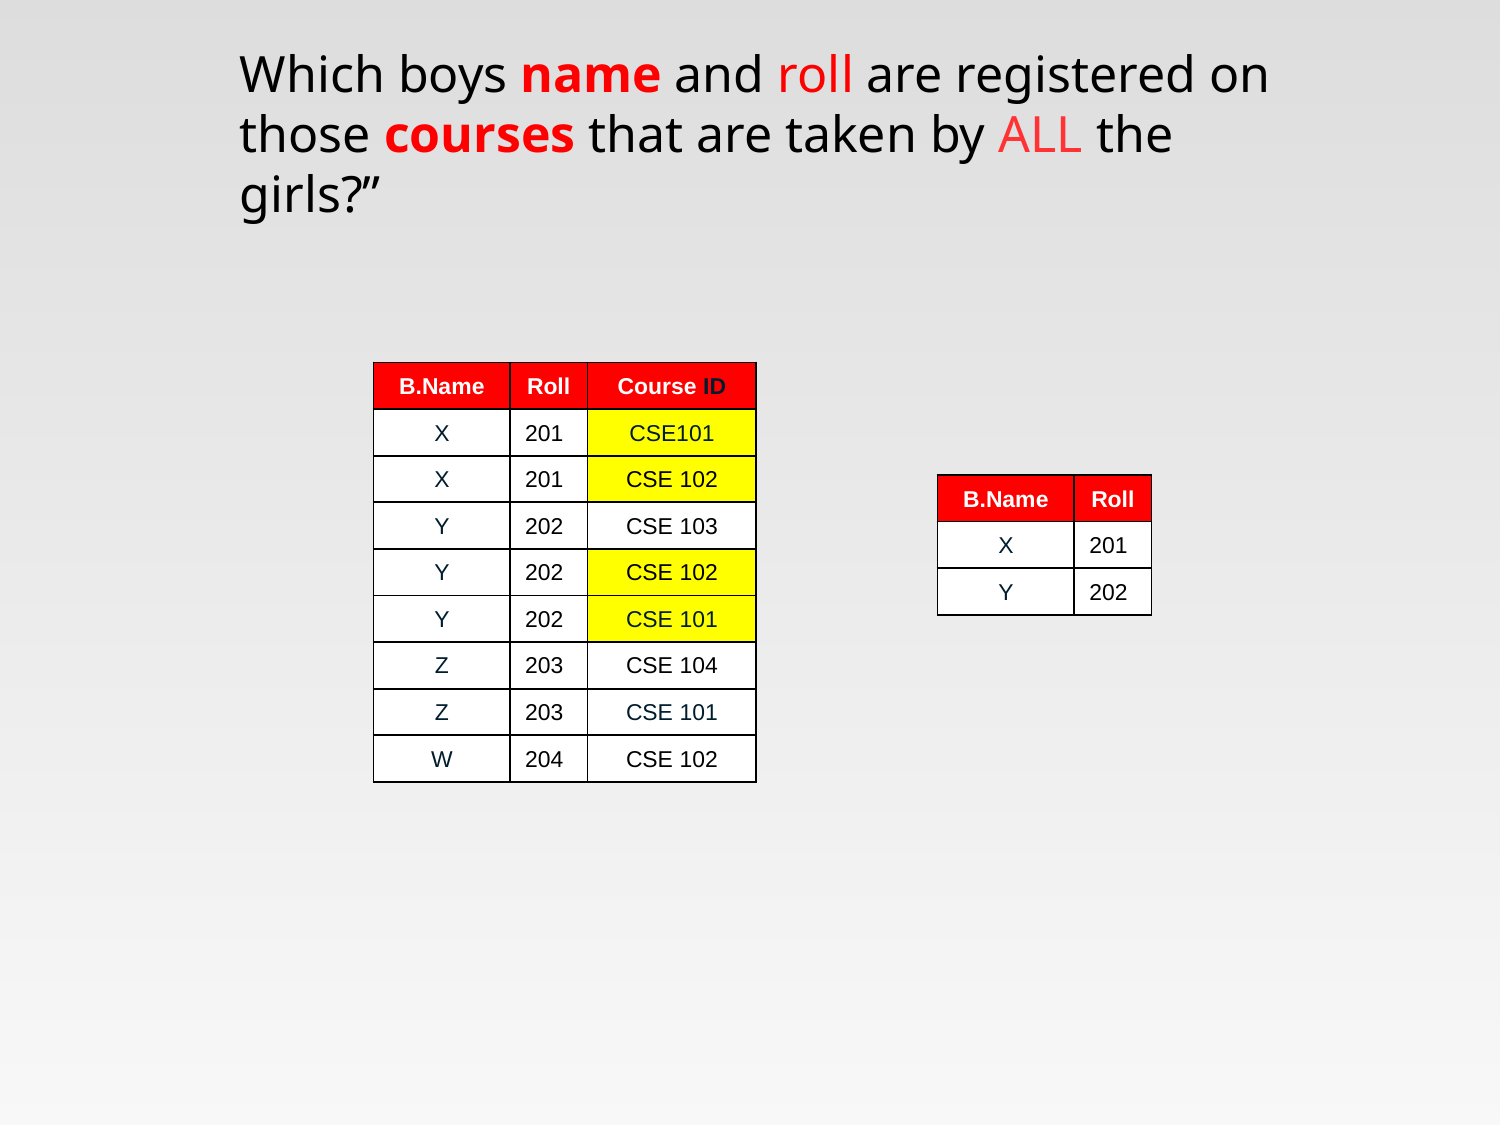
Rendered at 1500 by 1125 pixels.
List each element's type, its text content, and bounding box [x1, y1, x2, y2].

table_cell CSE 101 [588, 596, 755, 641]
table_cell Z [374, 643, 509, 688]
table_cell CSE101 [588, 410, 755, 455]
table_cell X [938, 522, 1073, 567]
table_cell X [374, 410, 509, 455]
table_cell W [374, 736, 509, 781]
table_cell 202 [511, 550, 587, 595]
table_cell 202 [1075, 569, 1151, 614]
table_cell 204 [511, 736, 587, 781]
table_cell Z [374, 690, 509, 734]
table_cell 201 [511, 410, 587, 455]
table_header B.Name [374, 363, 509, 408]
table_cell CSE 102 [588, 457, 755, 501]
table_cell X [374, 457, 509, 501]
table_cell CSE 102 [588, 736, 755, 781]
table_header Course ID [588, 363, 755, 408]
table_cell 201 [511, 457, 587, 501]
table_cell Y [374, 596, 509, 641]
table_cell 203 [511, 690, 587, 734]
text_box Which boys name and roll are registered on those courses that are taken by ALL the girls?” [224, 35, 1288, 230]
table_header Roll [511, 363, 587, 408]
table_cell 202 [511, 596, 587, 641]
table_header B.Name [938, 476, 1073, 521]
table_cell CSE 102 [588, 550, 755, 595]
table_cell 202 [511, 503, 587, 548]
table_cell 203 [511, 643, 587, 688]
table_cell Y [374, 503, 509, 548]
table_cell Y [374, 550, 509, 595]
table_cell Y [938, 569, 1073, 614]
table_cell CSE 101 [588, 690, 755, 734]
table_cell CSE 104 [588, 643, 755, 688]
table_cell 201 [1075, 522, 1151, 567]
table_header Roll [1075, 476, 1151, 521]
table_cell CSE 103 [588, 503, 755, 548]
